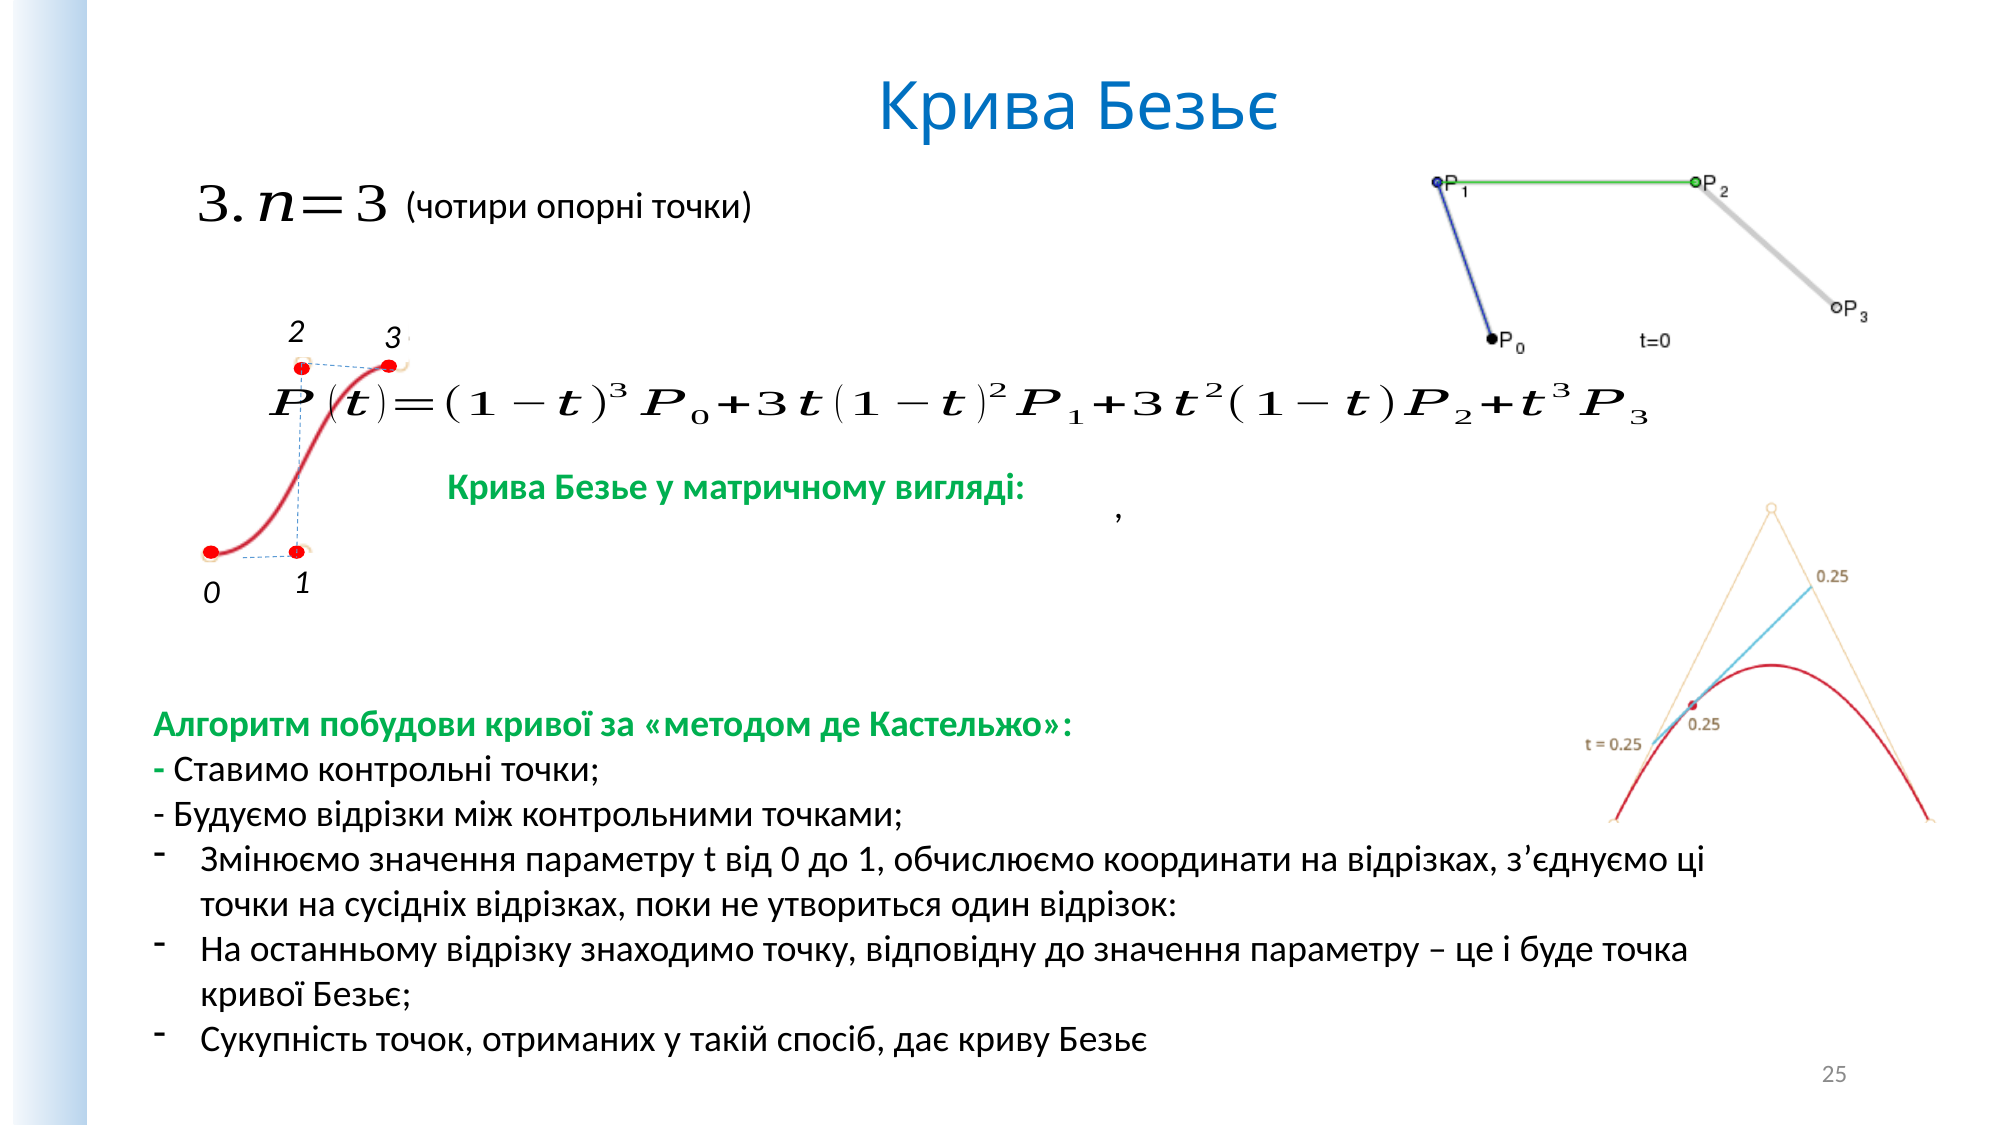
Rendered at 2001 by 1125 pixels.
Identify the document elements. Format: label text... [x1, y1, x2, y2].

picture [1564, 497, 1945, 823]
text_box Крива Безье у матричному вигляді: [448, 454, 1086, 515]
picture [165, 282, 448, 638]
text_box (чотири опорні точки) [390, 174, 916, 234]
slide_number 25 [1715, 1042, 1863, 1103]
text_box Алгоритм побудови кривої за «методом де Кастельжо»: - Ставимо контрольні точки; - Будуємо відрізки між контрольними точками; Змінюємо значення параметру t від 0 до 1, обчислюємо координати на відрізках, з’єднуємо ці точки на сусідніх відрізках, поки не утвориться один відрізок: На останньому відрізку знаходимо точку, відповідну до значення параметру – це і буде точка кривої Безьє; Сукупність точок, отриманих у такій спосіб, дає криву Безьє [153, 699, 1715, 1125]
title Крива Безьє [216, 41, 1942, 175]
text_box [13, 0, 88, 1125]
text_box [301, 362, 394, 371]
picture [1428, 166, 1883, 355]
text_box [296, 362, 302, 558]
